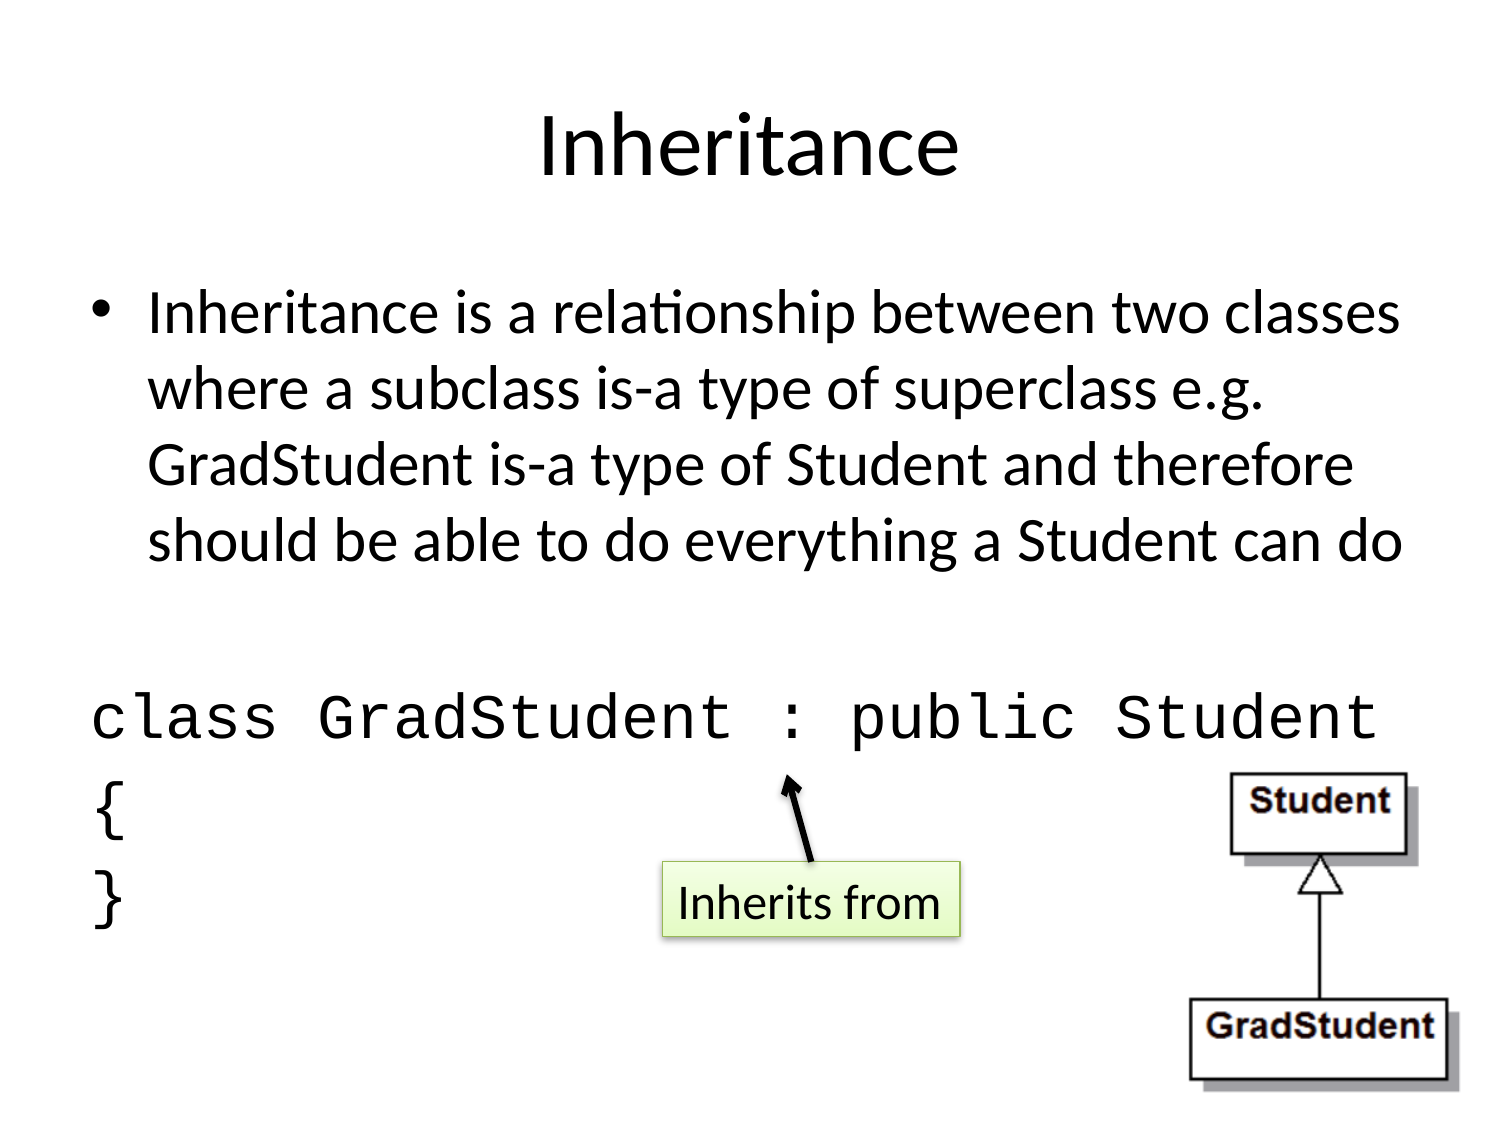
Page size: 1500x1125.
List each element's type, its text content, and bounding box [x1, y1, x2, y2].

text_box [786, 773, 812, 862]
picture [1184, 770, 1463, 1095]
title Inheritance [75, 45, 1425, 233]
list Inheritance is a relationship between two classes where a subclass is-a type of superclass e.g. GradStudent is-a type of Student and therefore should be able to do everything a Student can do class GradStudent : public Student { } [75, 262, 1425, 1005]
text_box Inherits from [662, 861, 961, 937]
